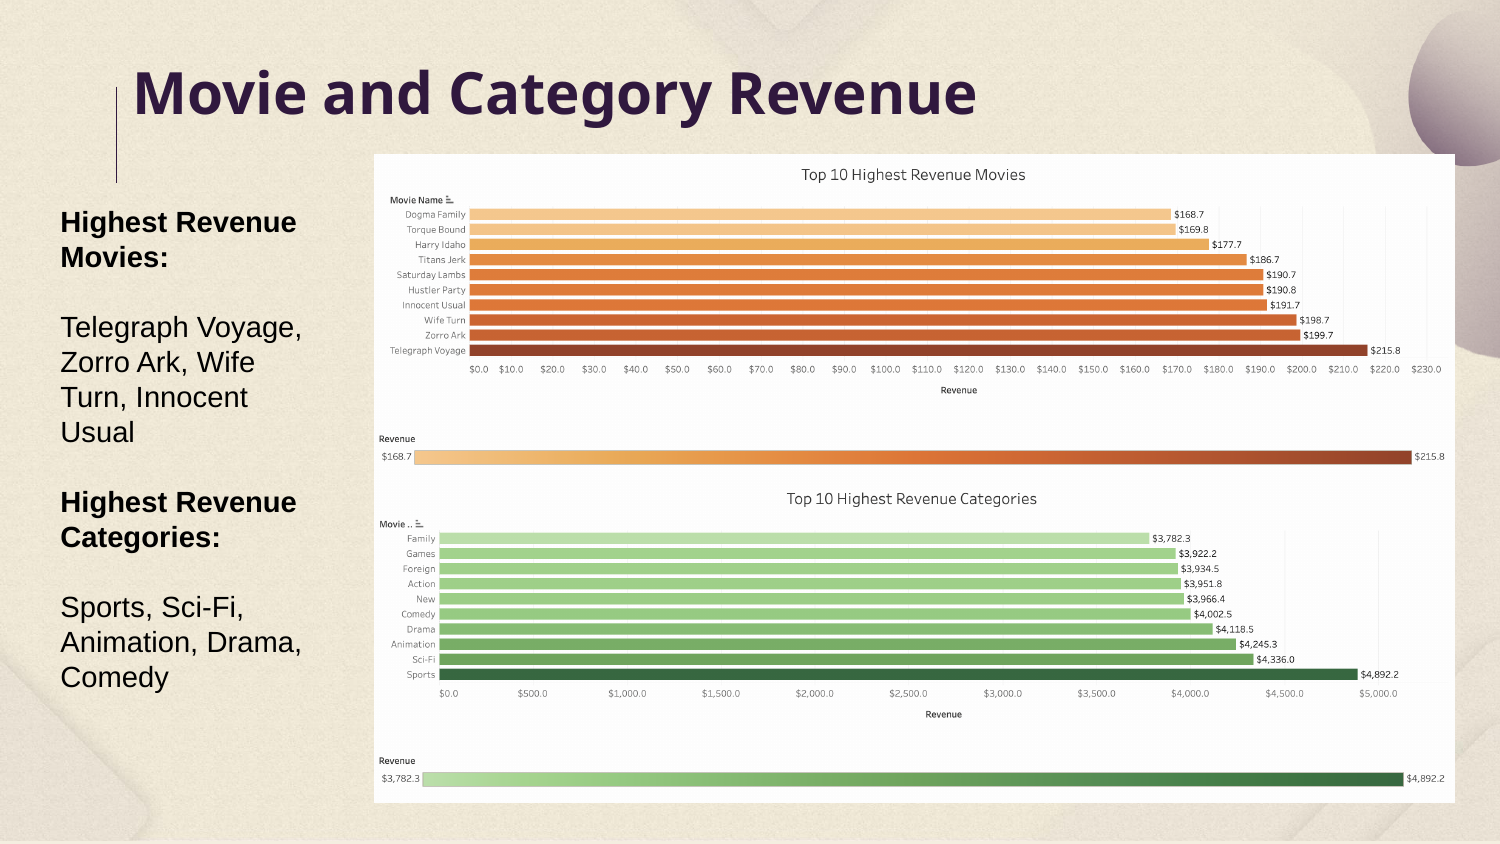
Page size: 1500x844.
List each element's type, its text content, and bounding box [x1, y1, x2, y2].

title Movie and Category Revenue [116, 41, 1383, 136]
picture [0, 0, 1500, 841]
text_box Highest Revenue Movies: Telegraph Voyage, Zorro Ark, Wife Turn, Innocent Usual Highest Revenue Categories: Sports, Sci-Fi, Animation, Drama, Comedy [45, 196, 325, 736]
